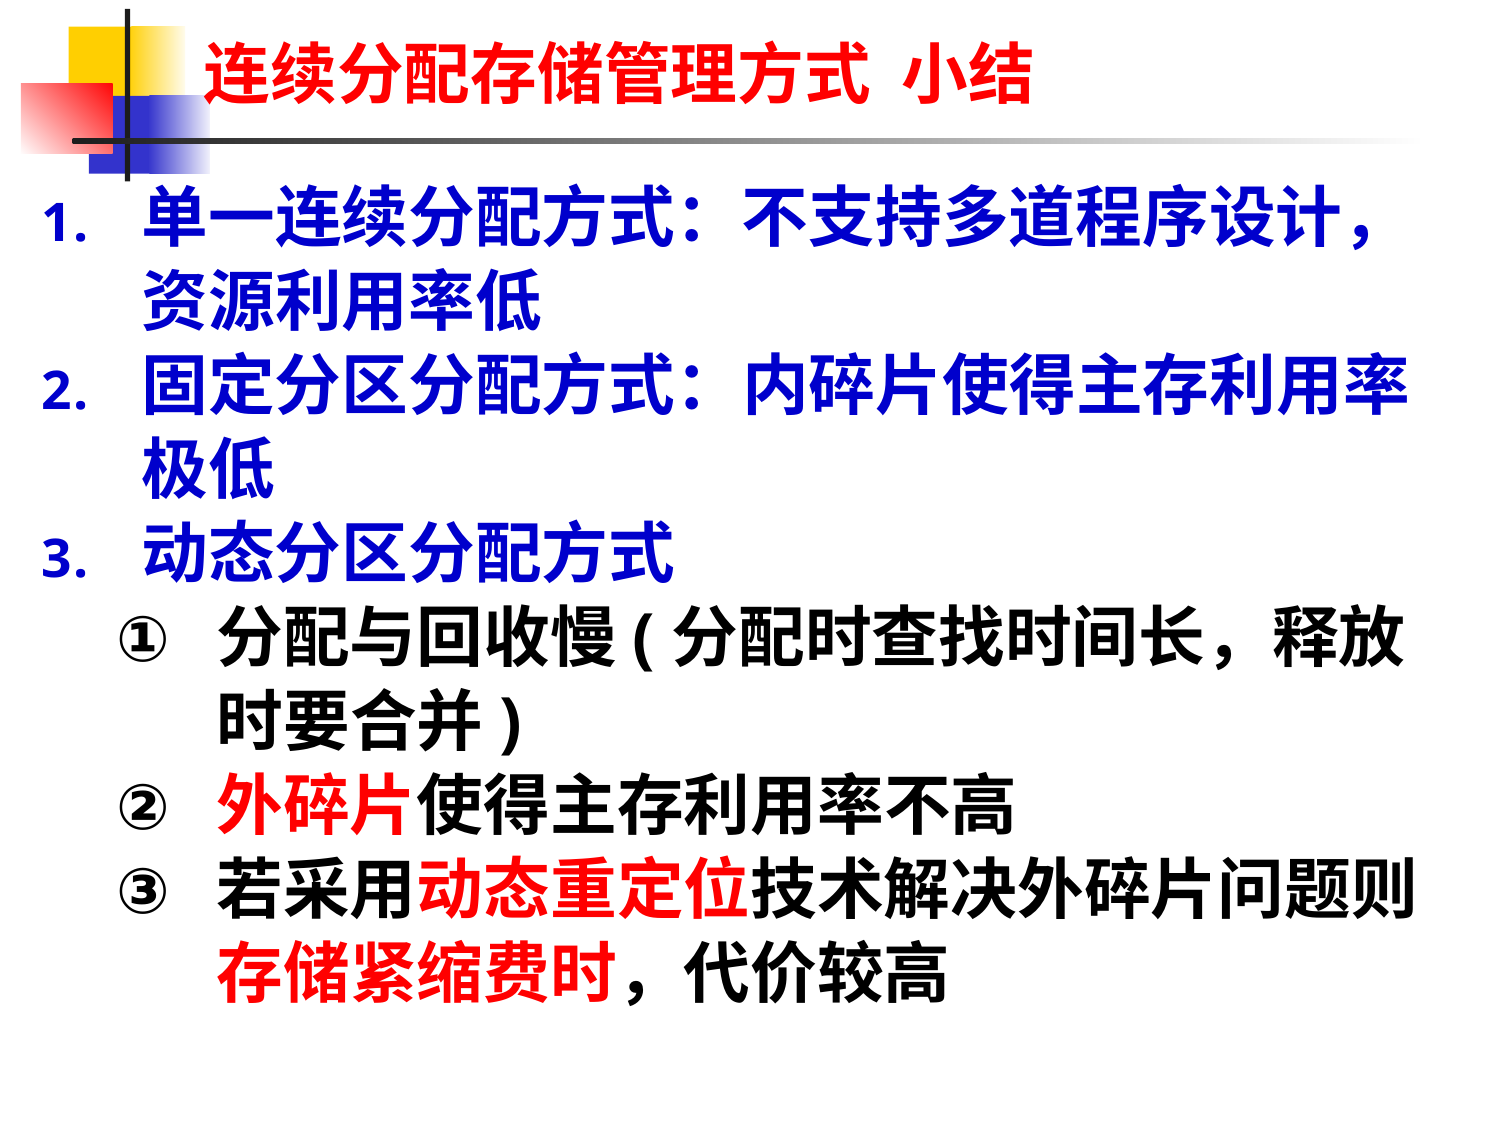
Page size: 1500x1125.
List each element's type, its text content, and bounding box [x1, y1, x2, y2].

title 连续分配存储管理方式 小结 [188, 8, 1468, 120]
list 单一连续分配方式：不支持多道程序设计，资源利用率低 固定分区分配方式：内碎片使得主存利用率极低 动态分区分配方式 分配与回收慢(分配时查找时间长，释放时要合并) 外碎片使得主存利用率不高 若采用动态重定位技术解决外碎片问题则存储紧缩费时，代价较高 [26, 163, 1465, 1043]
